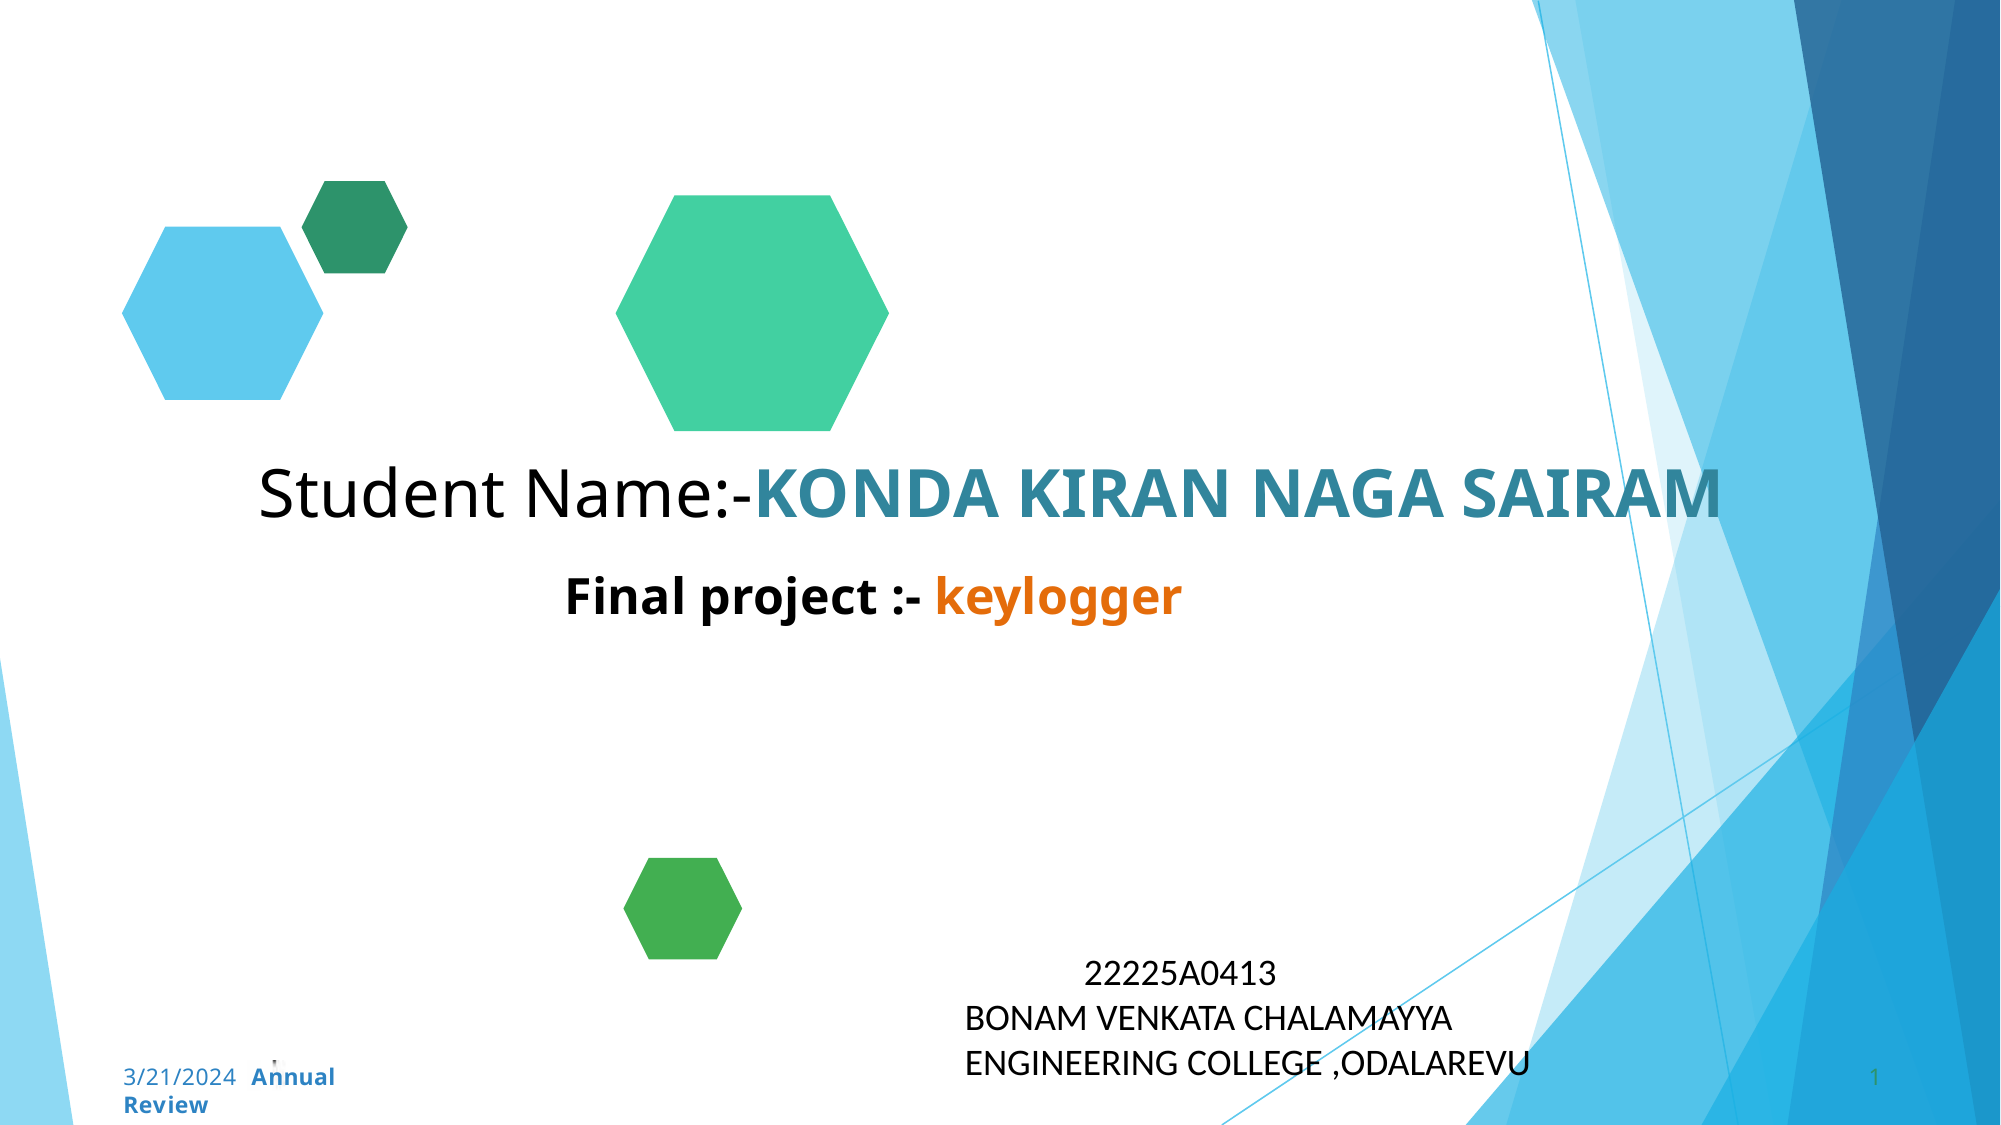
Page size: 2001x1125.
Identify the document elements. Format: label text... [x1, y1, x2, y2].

slide_number 1 [1862, 1061, 1888, 1125]
text_box Final project :- keylogger [562, 562, 1569, 625]
text_box 22225A0413 BONAM VENKATA CHALAMAYYA ENGINEERING COLLEGE ,ODALAREVU [949, 940, 1688, 1090]
picture [110, 1060, 463, 1094]
text_box [615, 195, 890, 432]
text_box 3/21/2024 Annual Review [121, 1103, 417, 1118]
text_box [623, 857, 743, 960]
title Student Name:-KONDA KIRAN NAGA SAIRAM [0, 447, 2000, 639]
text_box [121, 180, 408, 401]
